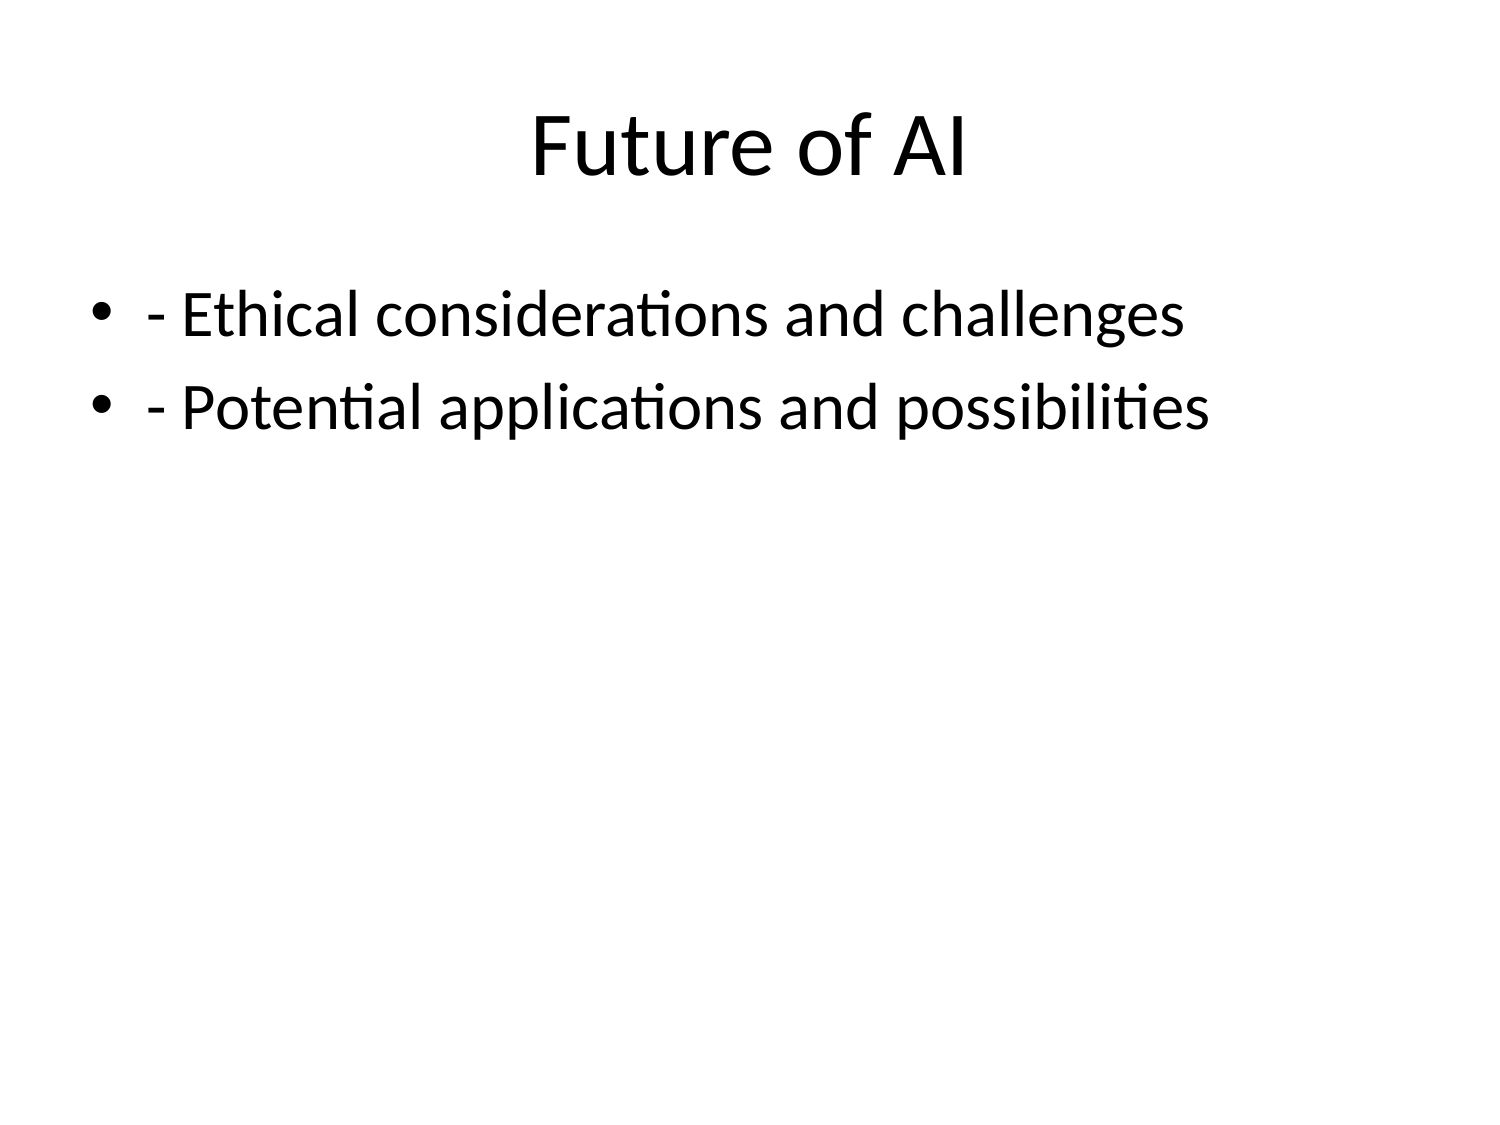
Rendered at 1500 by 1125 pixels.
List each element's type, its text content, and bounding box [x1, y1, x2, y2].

title Future of AI [75, 45, 1425, 233]
list - Ethical considerations and challenges - Potential applications and possibilities [75, 262, 1425, 1005]
